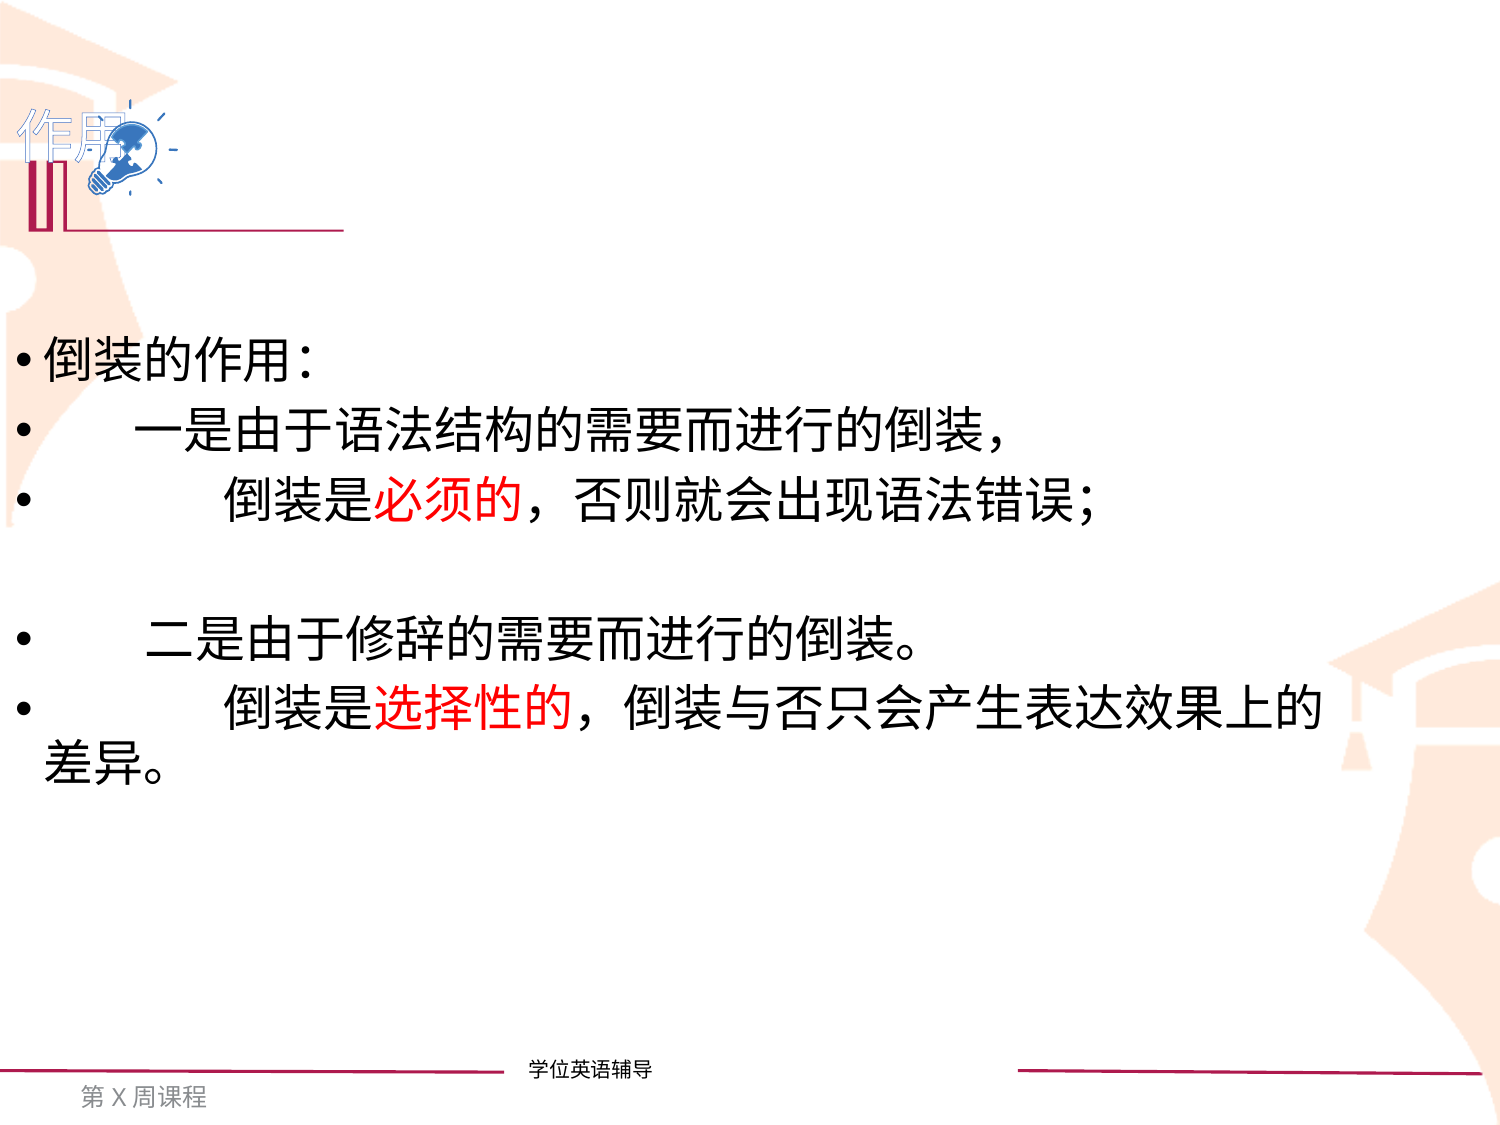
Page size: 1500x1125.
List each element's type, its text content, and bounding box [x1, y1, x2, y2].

title 作用 [0, 45, 1350, 233]
list 倒装的作用： 一是由于语法结构的需要而进行的倒装， 倒装是必须的，否则就会出现语法错误； 二是由于修辞的需要而进行的倒装。 倒装是选择性的，倒装与否只会产生表达效果上的差异。 [0, 262, 1350, 1005]
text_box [87, 99, 178, 196]
